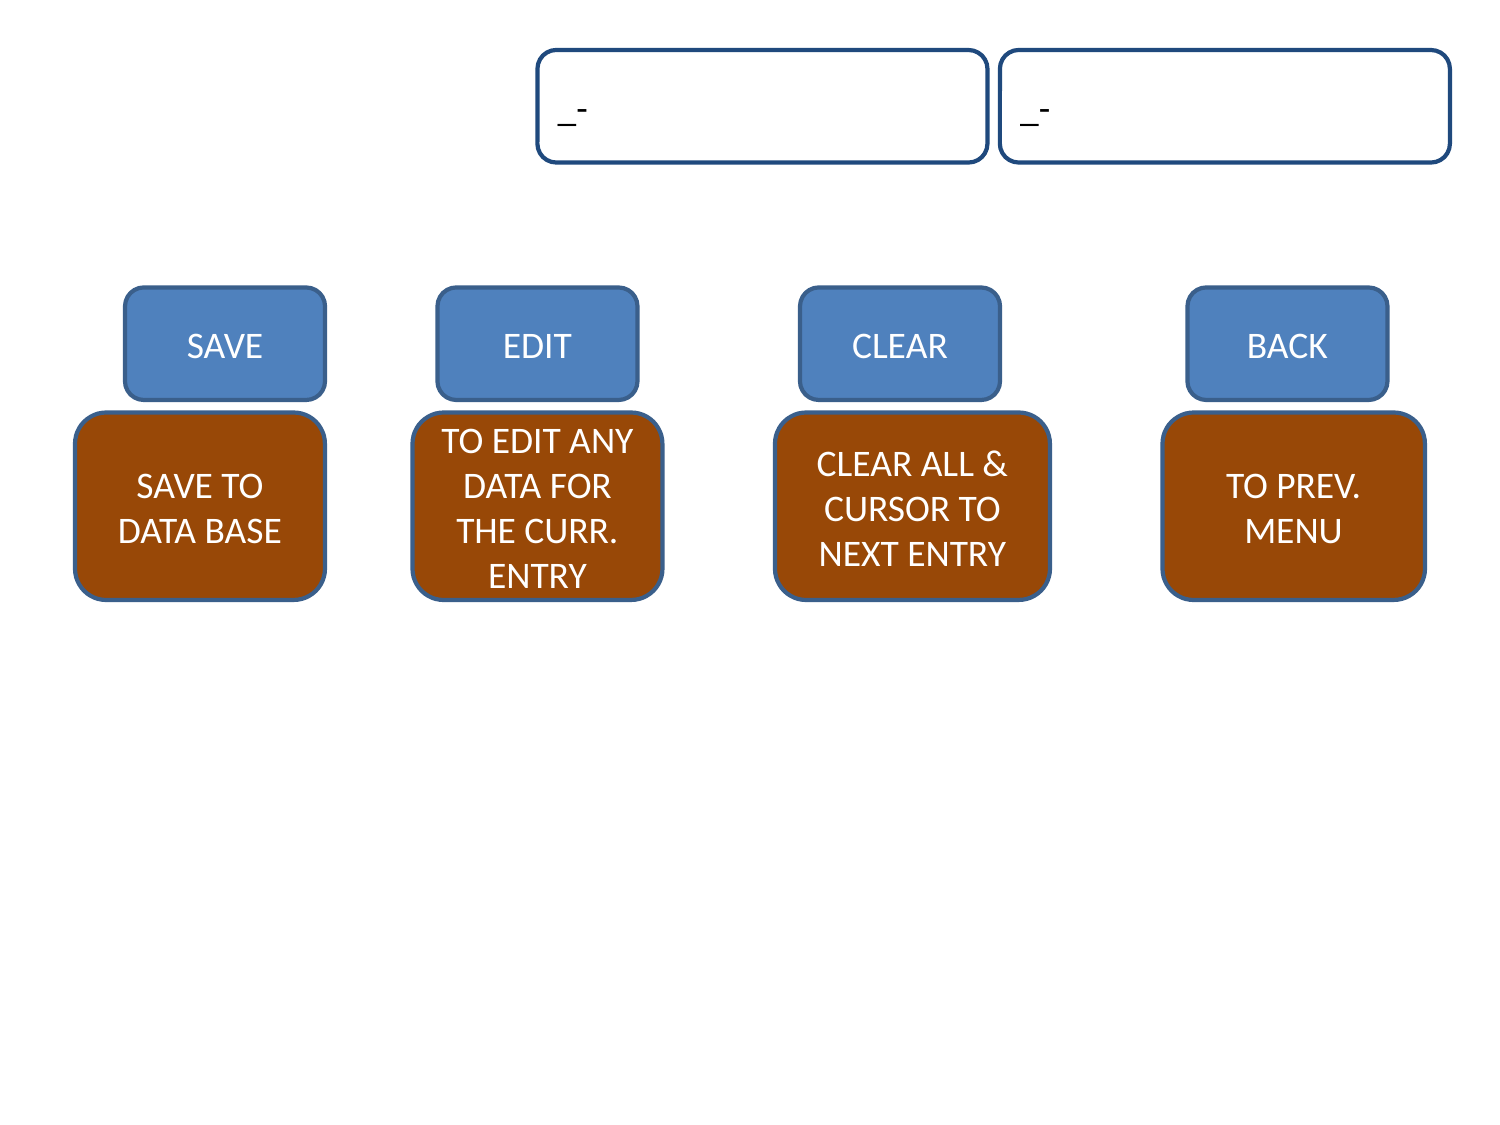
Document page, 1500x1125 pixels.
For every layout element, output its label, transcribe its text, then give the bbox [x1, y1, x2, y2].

text_box SAVE TO DATA BASE [72, 410, 328, 603]
text_box CLEAR [797, 285, 1003, 403]
text_box TO PREV. MENU [1160, 410, 1428, 603]
text_box BACK [1185, 285, 1390, 403]
text_box TO EDIT ANY DATA FOR THE CURR. ENTRY [410, 410, 665, 603]
text_box _- [997, 47, 1453, 165]
text_box SAVE [122, 285, 328, 403]
text_box EDIT [435, 285, 640, 403]
text_box CLEAR ALL & CURSOR TO NEXT ENTRY [772, 410, 1053, 603]
text_box _- [535, 47, 990, 165]
